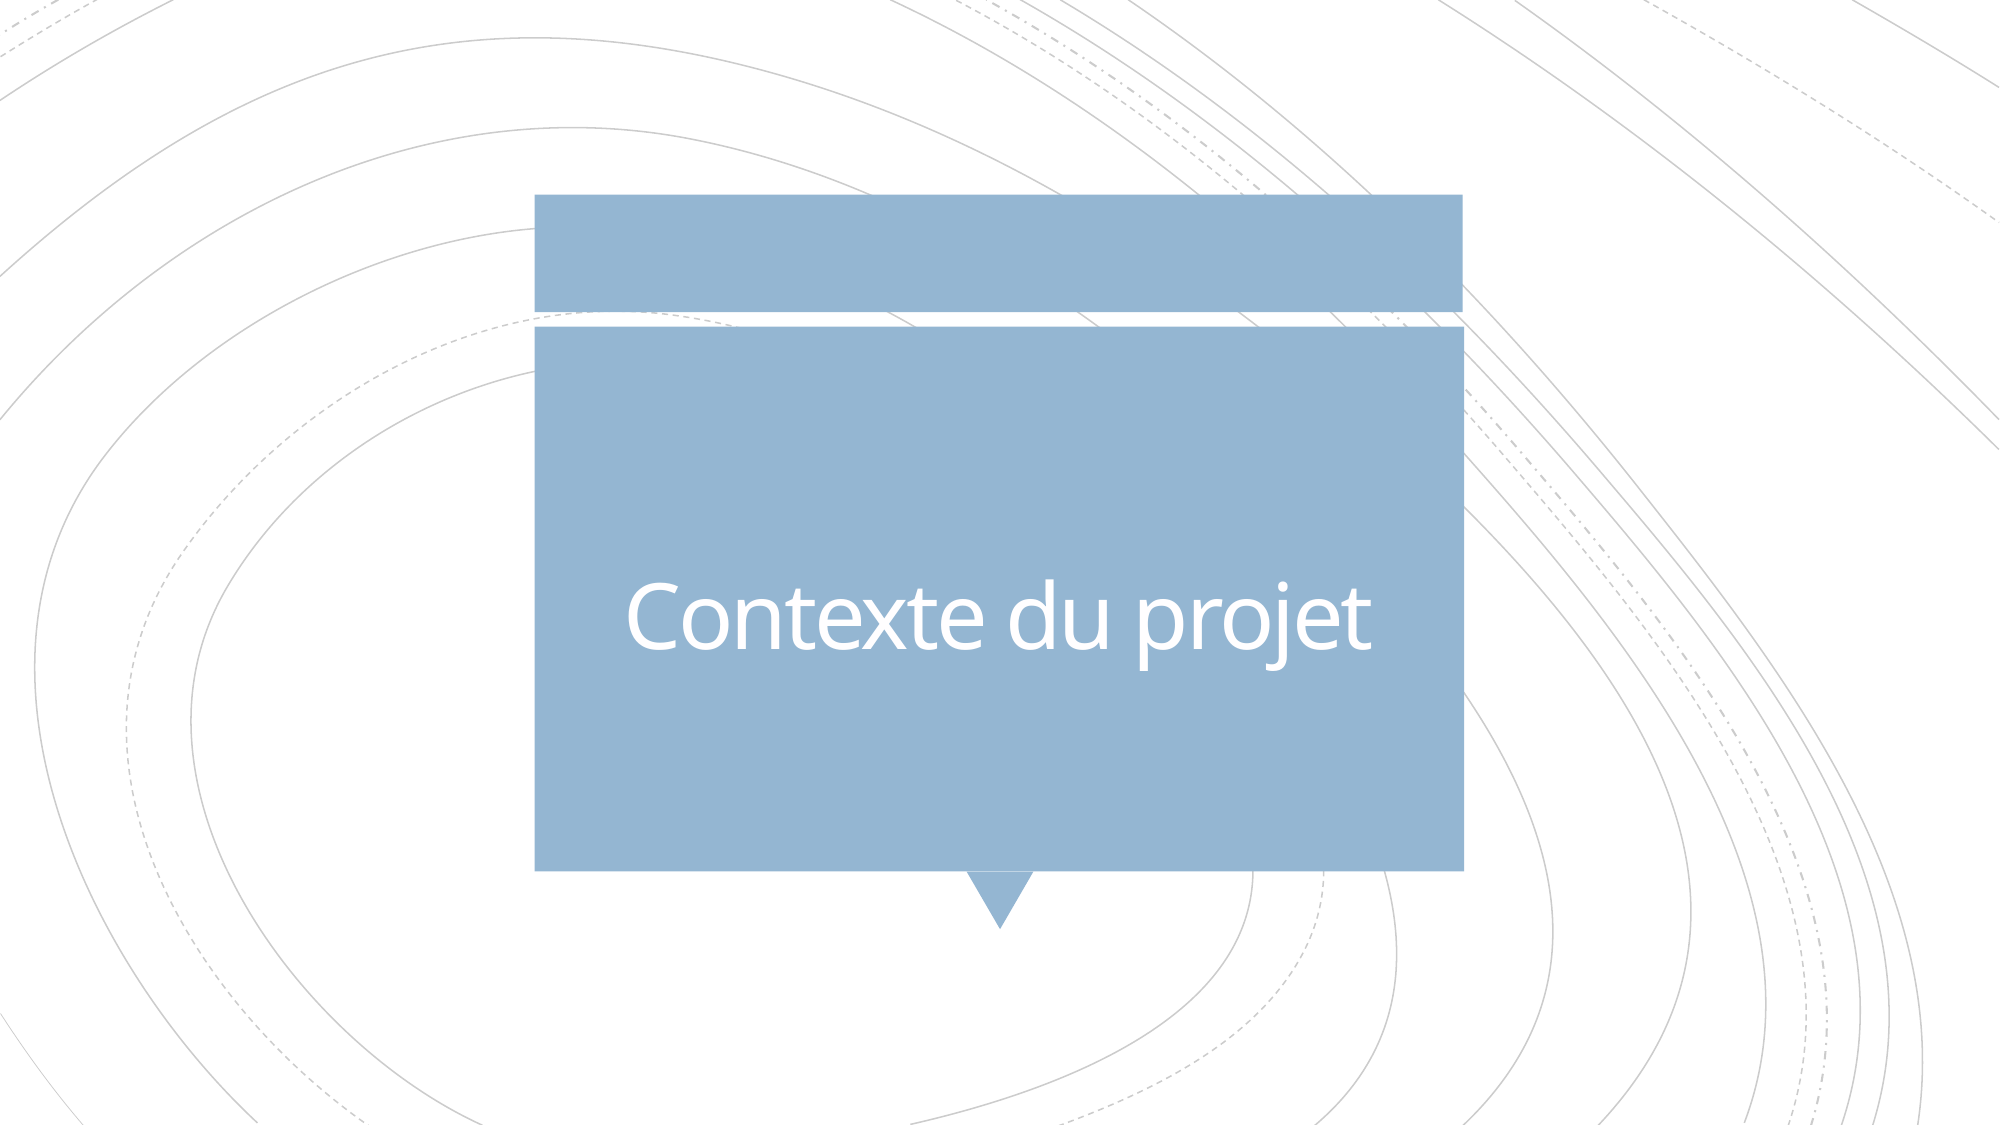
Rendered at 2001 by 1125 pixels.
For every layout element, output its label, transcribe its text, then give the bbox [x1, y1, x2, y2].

title Contexte du projet [548, 340, 1450, 669]
